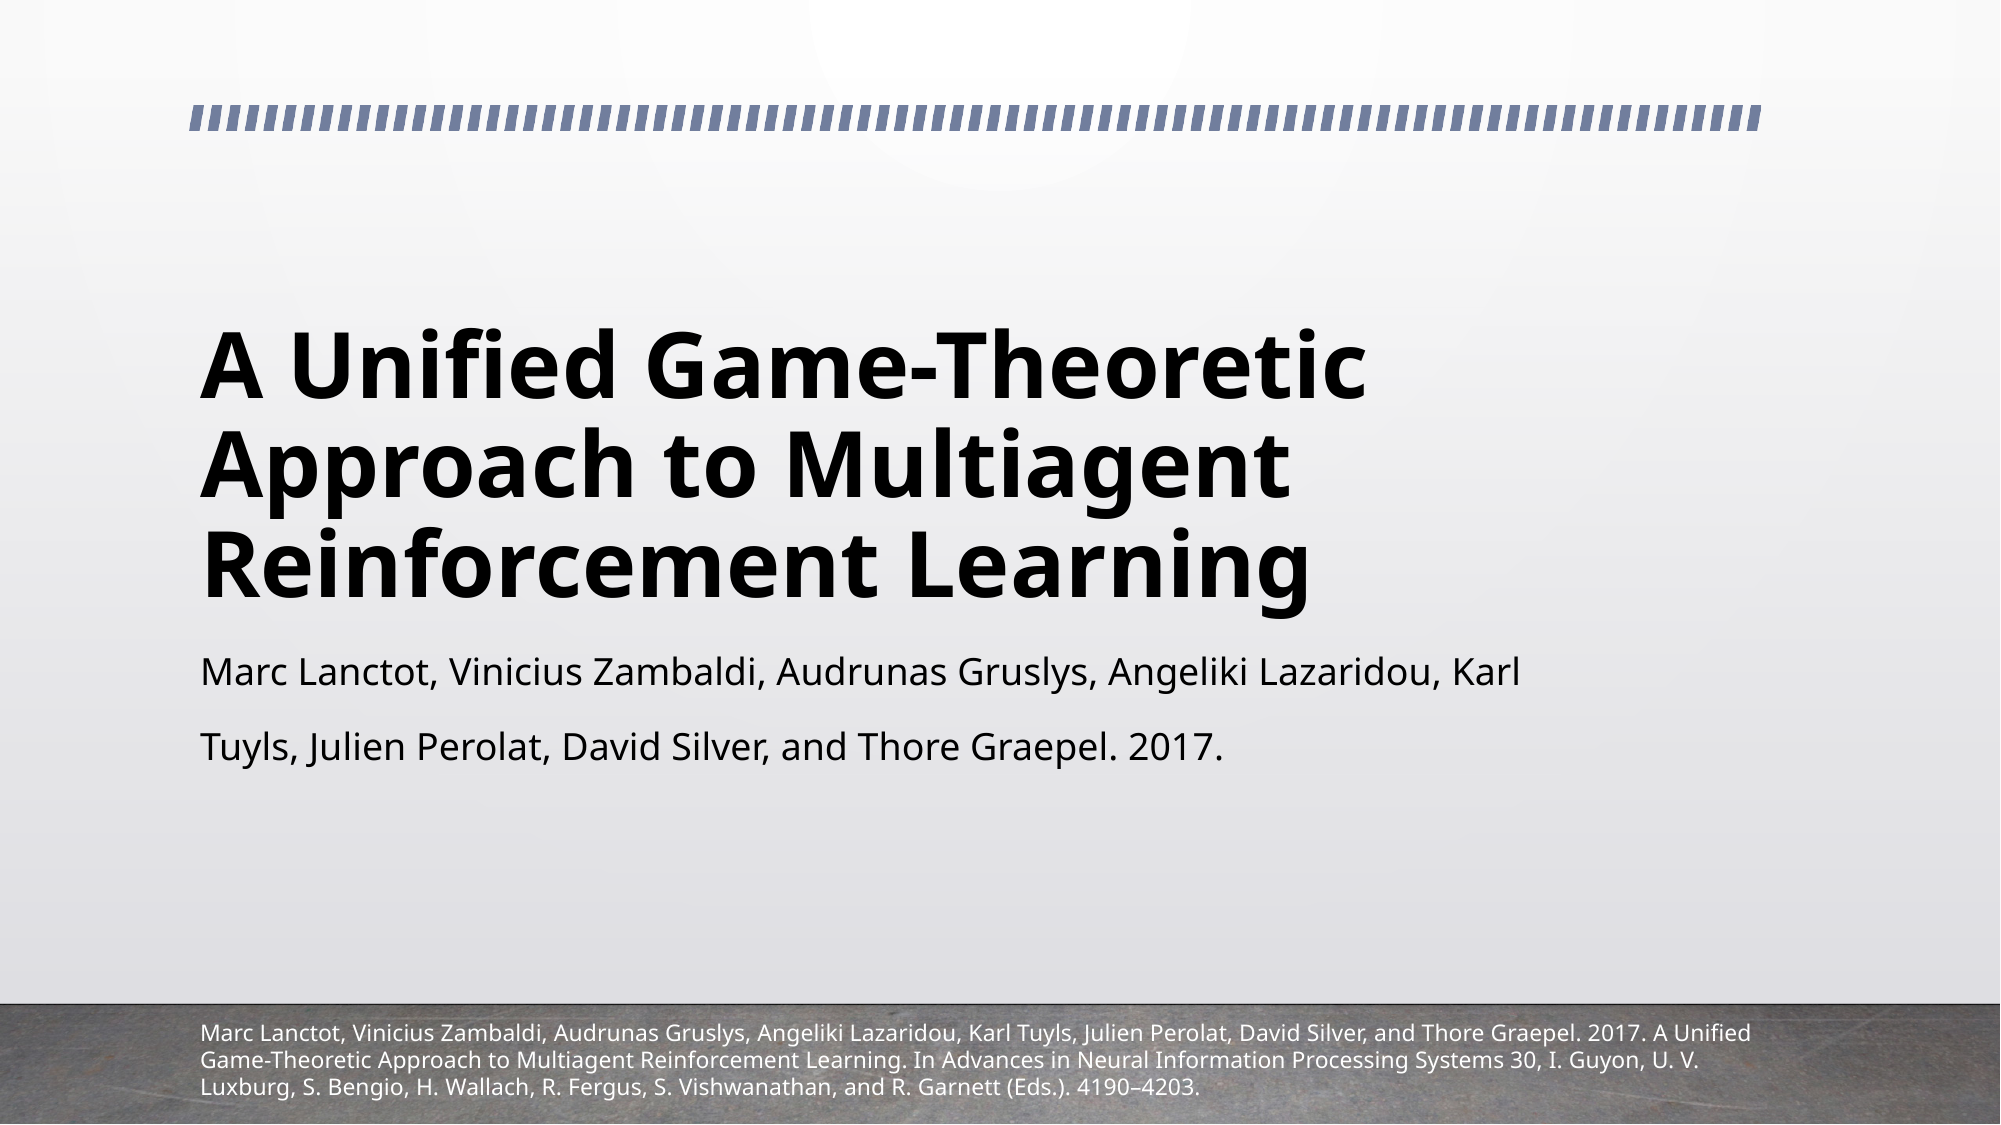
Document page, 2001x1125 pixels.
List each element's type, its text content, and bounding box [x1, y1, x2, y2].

text_box Marc Lanctot, Vinicius Zambaldi, Audrunas Gruslys, Angeliki Lazaridou, Karl Tuyls, Julien Perolat, David Silver, and Thore Graepel. 2017. A Unified Game-Theoretic Approach to Multiagent Reinforcement Learning. In Advances in Neural Information Processing Systems 30, I. Guyon, U. V. Luxburg, S. Bengio, H. Wallach, R. Fergus, S. Vishwanathan, and R. Garnett (Eds.). 4190–4203. [185, 1010, 1776, 1108]
list Marc Lanctot, Vinicius Zambaldi, Audrunas Gruslys, Angeliki Lazaridou, Karl Tuyls, Julien Perolat, David Silver, and Thore Graepel. 2017. [185, 624, 1600, 791]
title A Unified Game-Theoretic Approach to Multiagent Reinforcement Learning [185, 288, 1600, 624]
picture [0, 1004, 2000, 1124]
